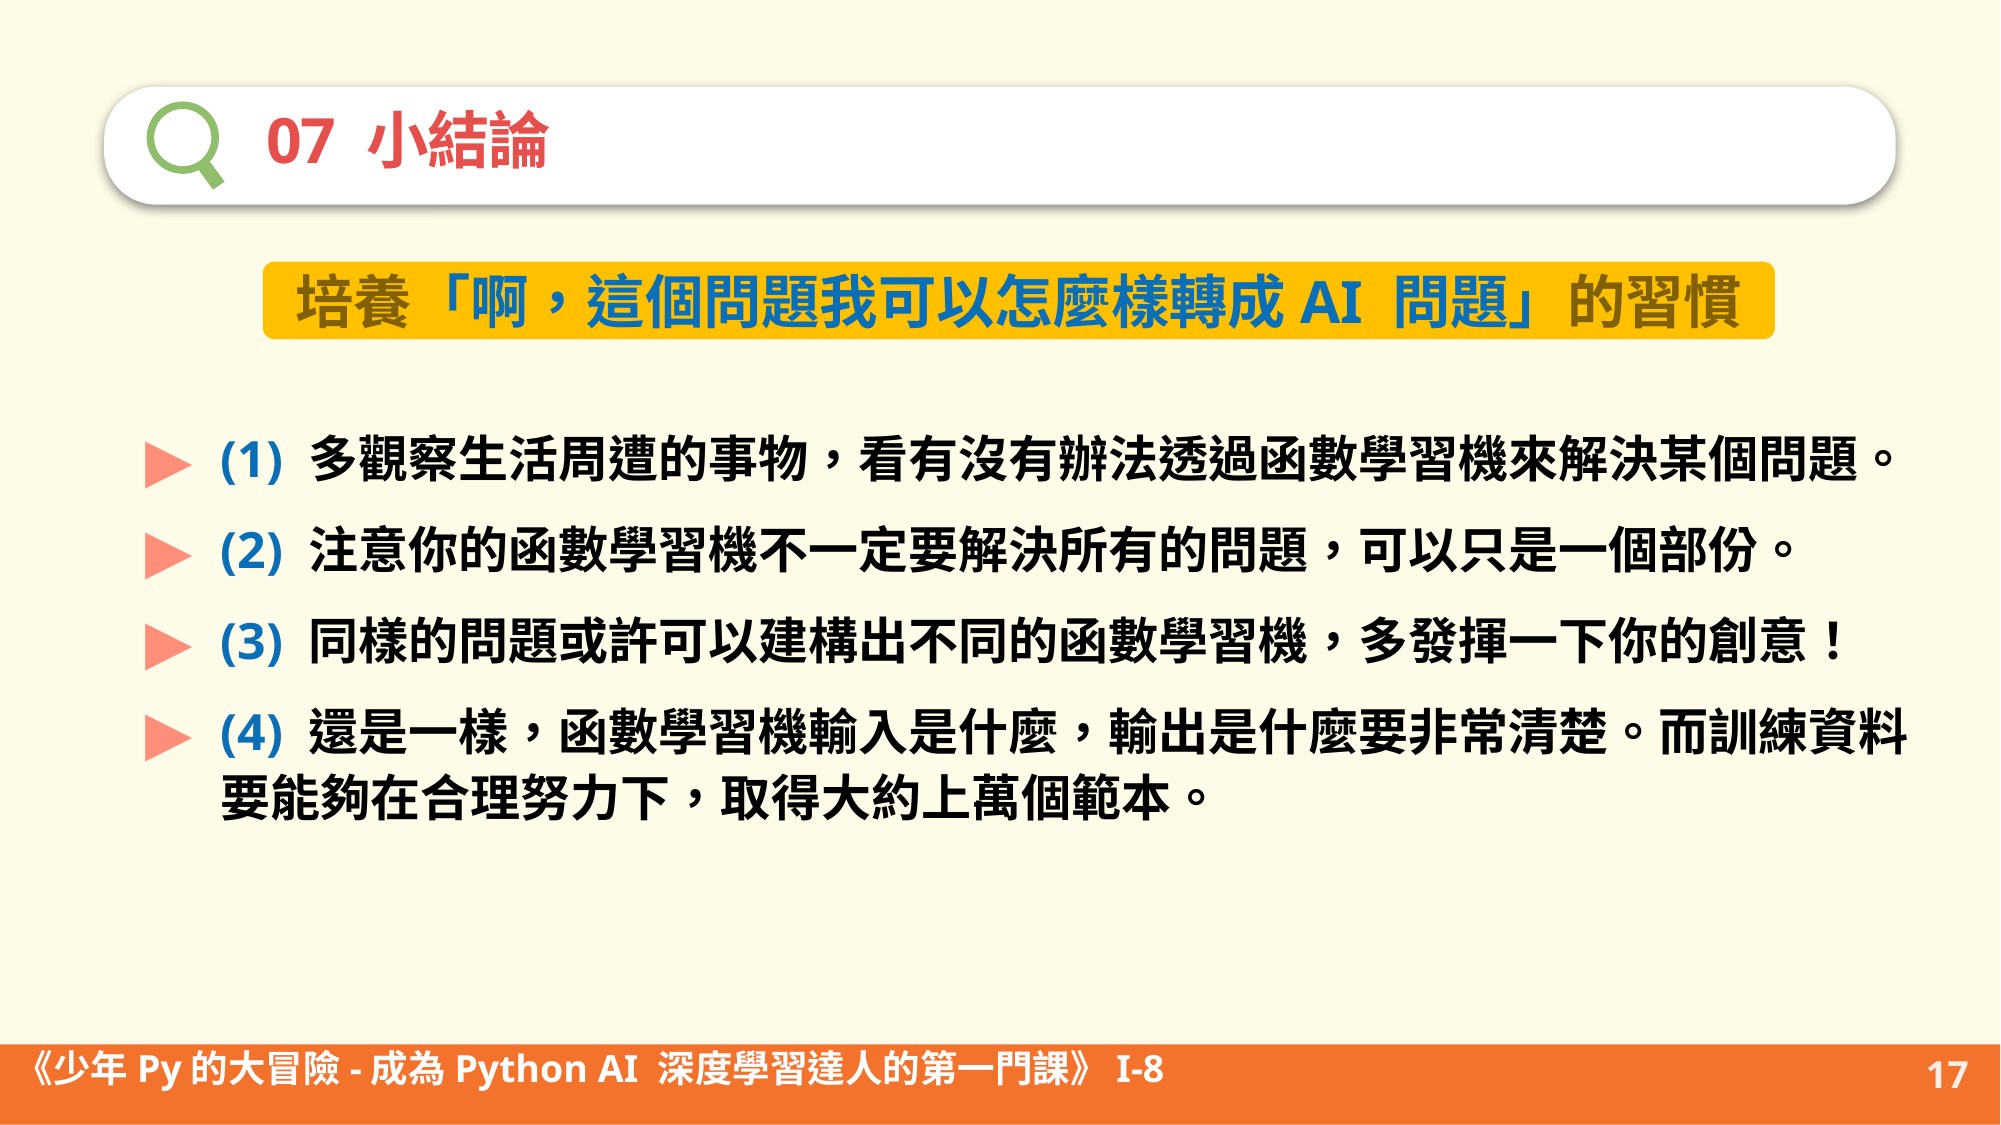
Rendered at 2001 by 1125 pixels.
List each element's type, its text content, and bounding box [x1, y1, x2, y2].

text_box 培養「啊，這個問題我可以怎麼樣轉成AI 問題」的習慣 [262, 261, 1775, 340]
list 07 小結論 [257, 106, 1838, 185]
slide_number 17 [1912, 1047, 1982, 1111]
list (1) 多觀察生活周遭的事物，看有沒有辦法透過函數學習機來解決某個問題。 (2) 注意你的函數學習機不一定要解決所有的問題，可以只是一個部份。 (3) 同樣的問題或許可以建構出不同的函數學習機，多發揮一下你的創意！ (4) 還是一樣，函數學習機輸入是什麼，輸出是什麼要非常清楚。而訓練資料要能夠在合理努力下，取得大約上萬個範本。 [136, 412, 1952, 1014]
